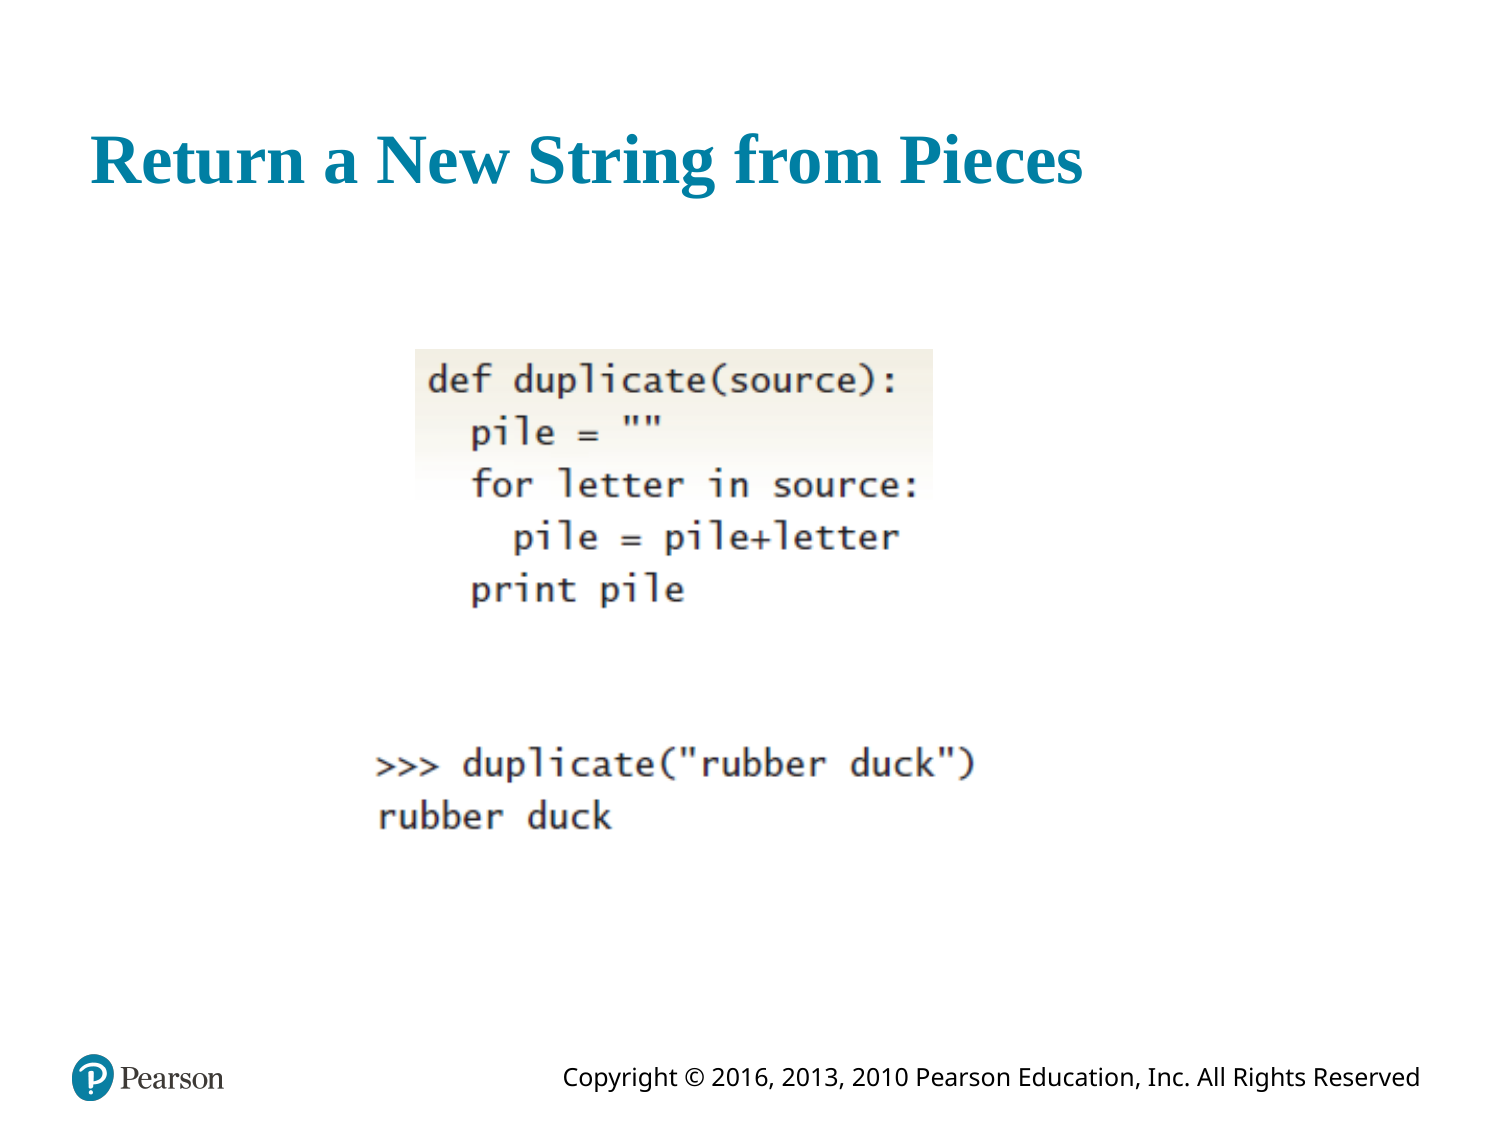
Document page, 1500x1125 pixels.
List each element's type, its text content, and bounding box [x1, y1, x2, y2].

picture [415, 349, 933, 621]
picture [72, 1054, 88, 1070]
picture [80, 1063, 106, 1088]
picture [98, 1054, 224, 1101]
picture [364, 738, 984, 840]
title Return a New String from Pieces [75, 0, 1425, 213]
picture [72, 1087, 83, 1101]
